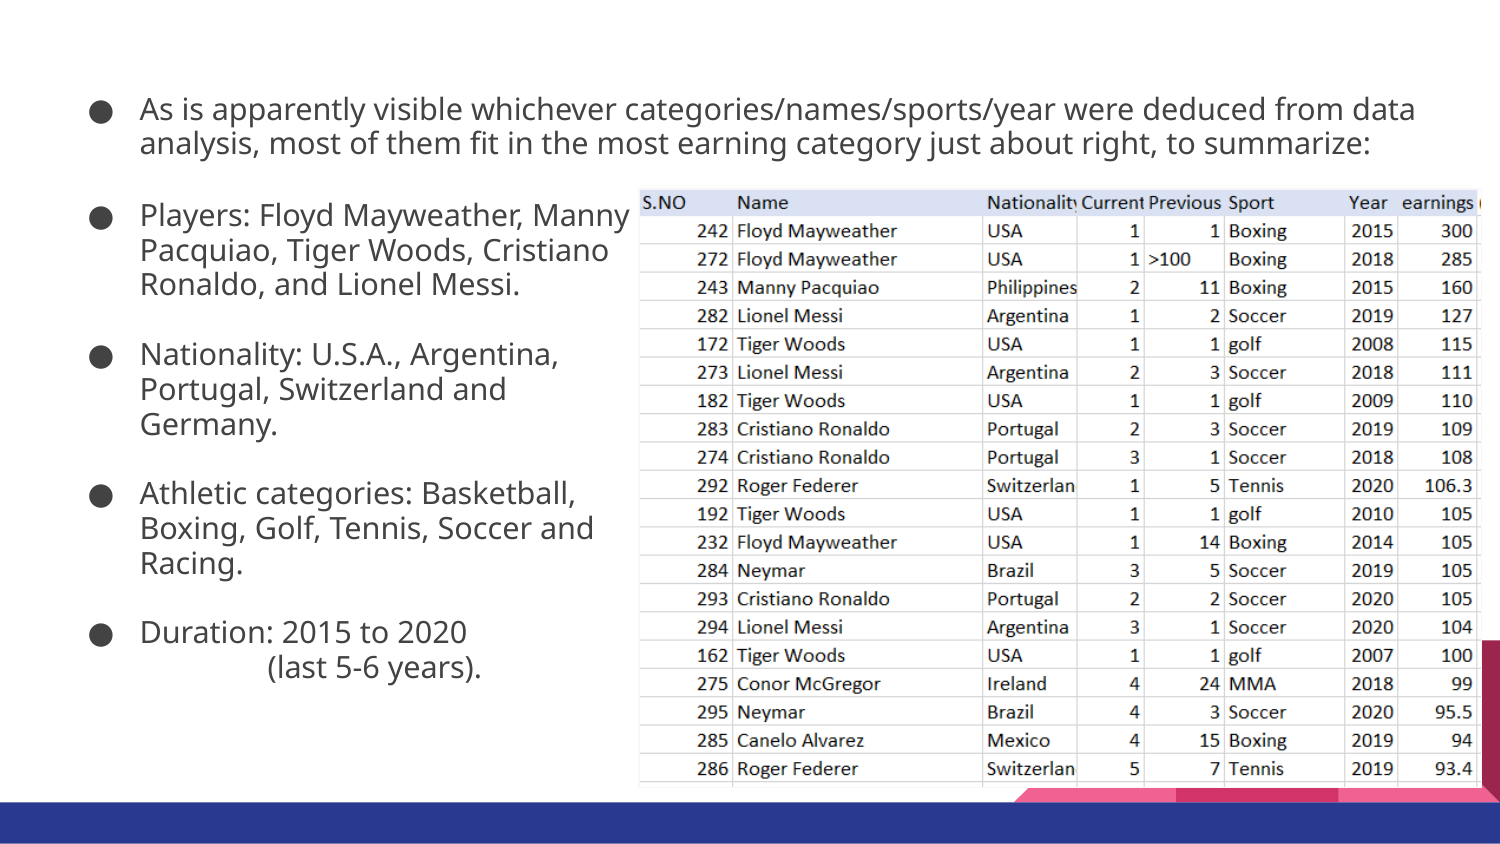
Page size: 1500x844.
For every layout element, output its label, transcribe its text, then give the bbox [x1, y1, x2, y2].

list As is apparently visible whichever categories/names/sports/year were deduced from data analysis, most of them fit in the most earning category just about right, to summarize: Players: Floyd Mayweather, Manny Pacquiao, Tiger Woods, Cristiano Ronaldo, and Lionel Messi. Nationality: U.S.A., Argentina, Portugal, Switzerland and Germany. Athletic categories: Basketball, Boxing, Golf, Tennis, Soccer and Racing. Duration: 2015 to 2020 (last 5-6 years). [51, 77, 1449, 802]
picture [639, 189, 1482, 787]
